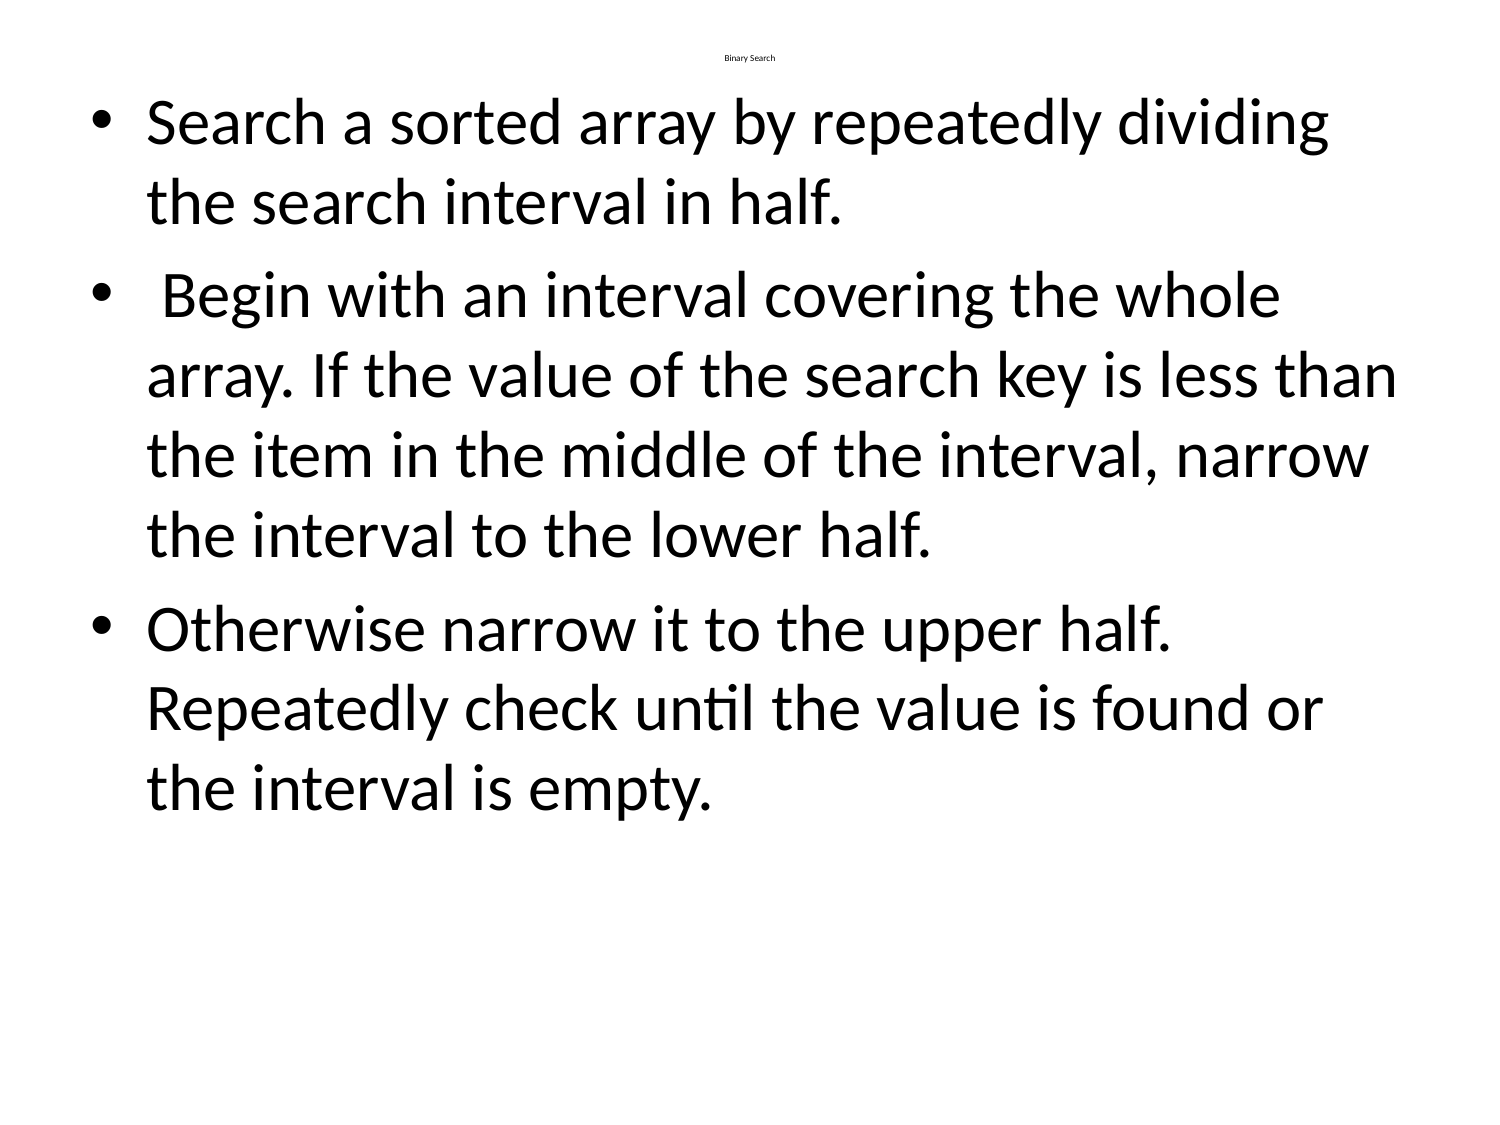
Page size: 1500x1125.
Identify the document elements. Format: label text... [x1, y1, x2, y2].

title Binary Search [75, 45, 1425, 70]
list Search a sorted array by repeatedly dividing the search interval in half. Begin with an interval covering the whole array. If the value of the search key is less than the item in the middle of the interval, narrow the interval to the lower half. Otherwise narrow it to the upper half. Repeatedly check until the value is found or the interval is empty. [75, 70, 1425, 1125]
